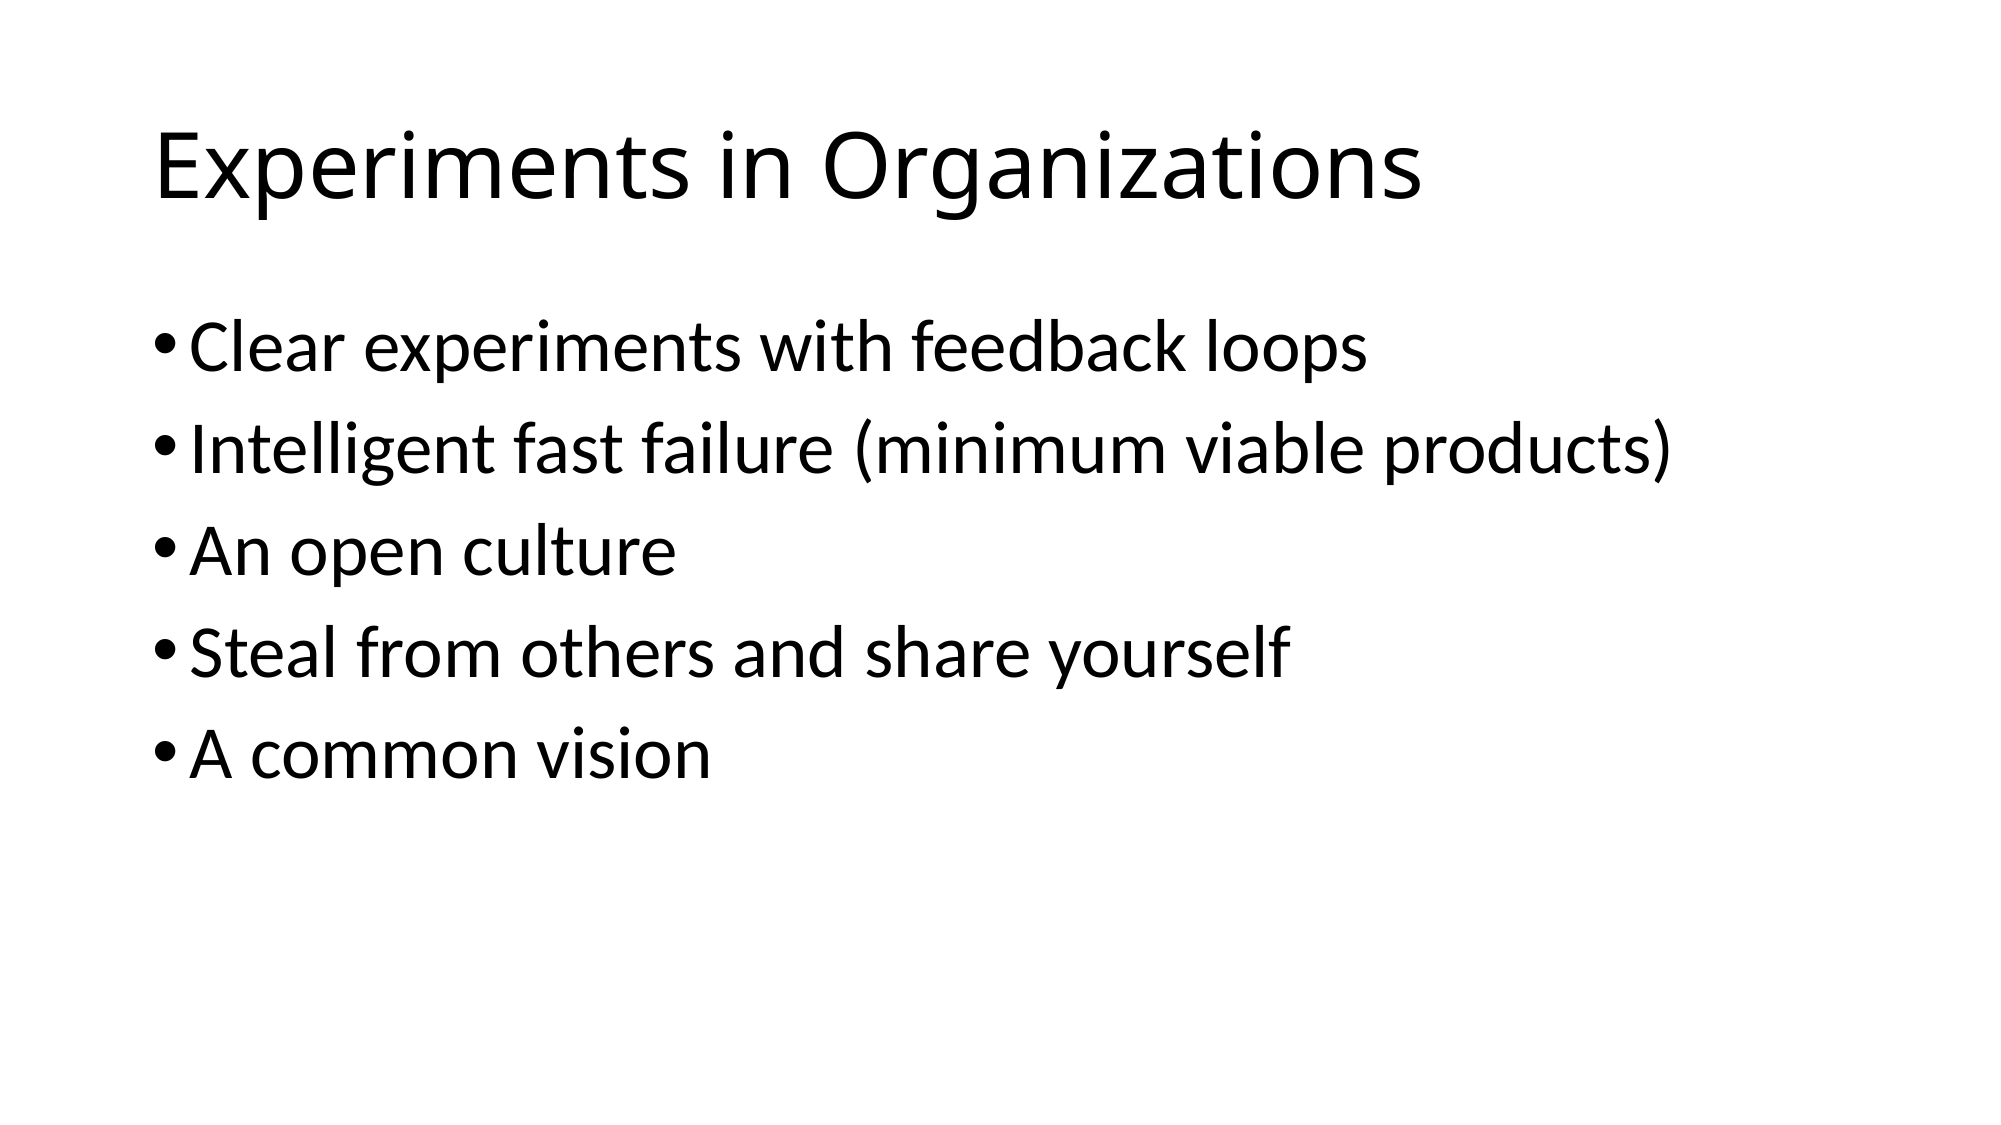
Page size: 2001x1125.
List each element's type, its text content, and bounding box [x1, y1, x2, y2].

title Experiments in Organizations [137, 59, 1863, 278]
list Clear experiments with feedback loops Intelligent fast failure (minimum viable products) An open culture Steal from others and share yourself A common vision [137, 299, 1863, 1014]
